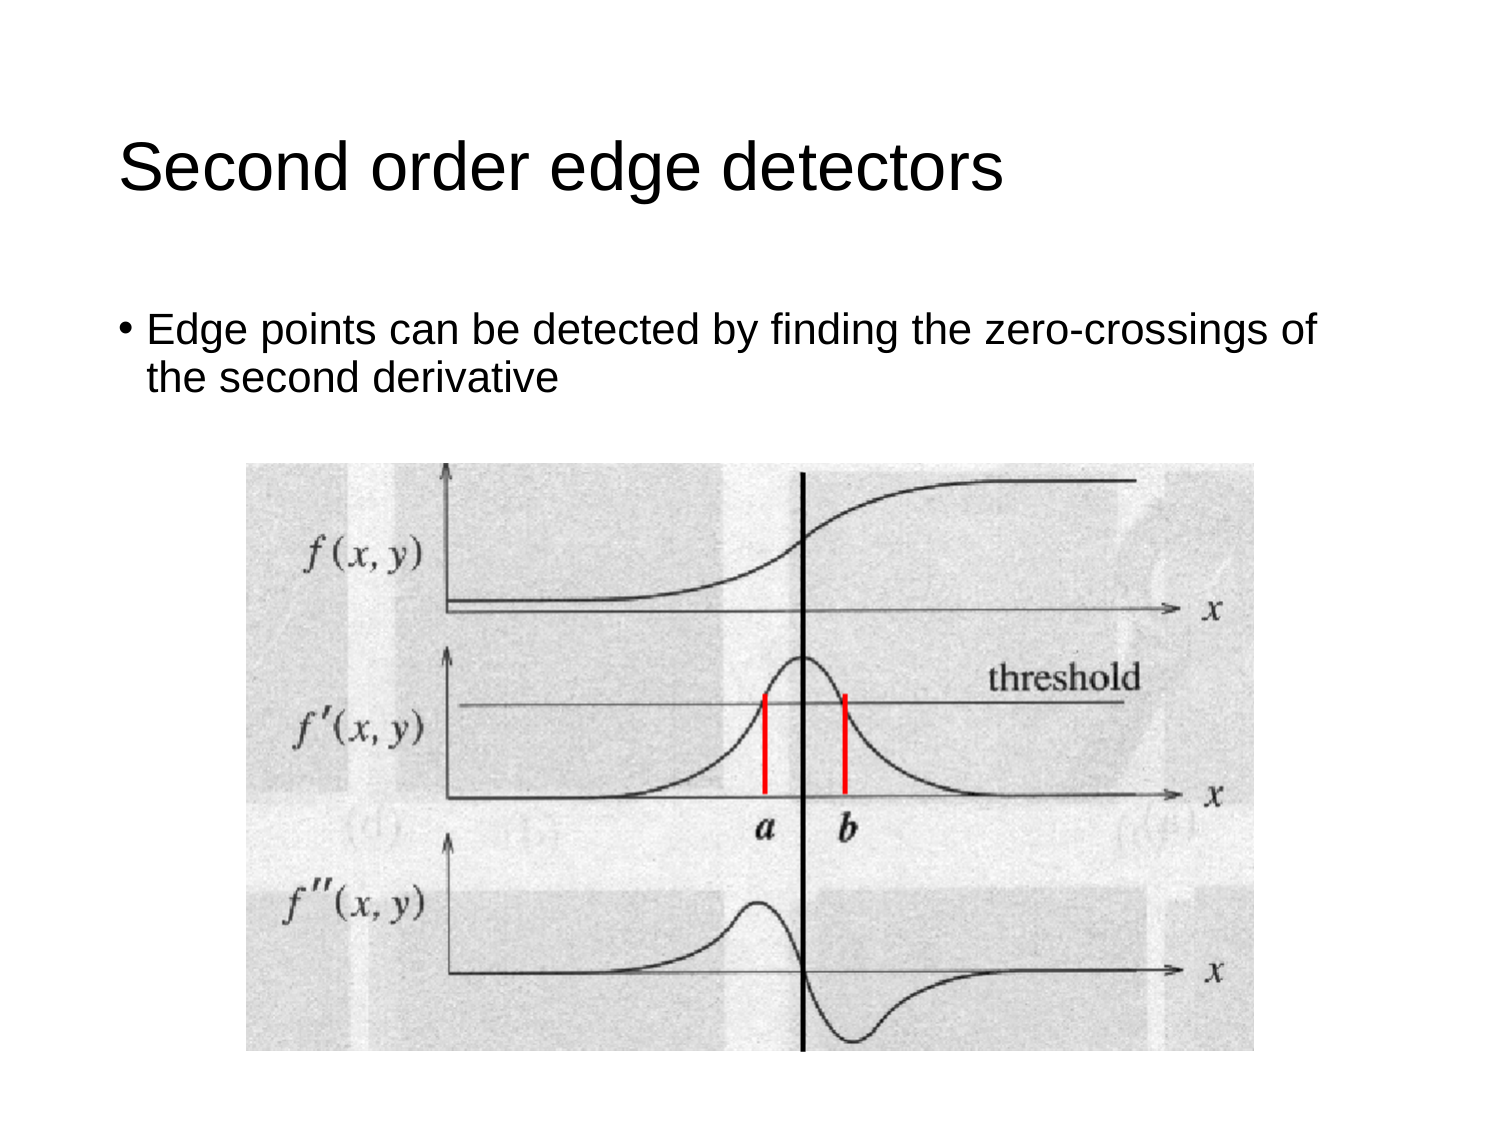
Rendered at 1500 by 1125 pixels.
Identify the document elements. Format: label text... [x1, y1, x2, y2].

picture [246, 463, 1254, 1055]
title Second order edge detectors [103, 59, 1397, 278]
list Edge points can be detected by ﬁnding the zero-crossings of the second derivative [103, 299, 1397, 1014]
